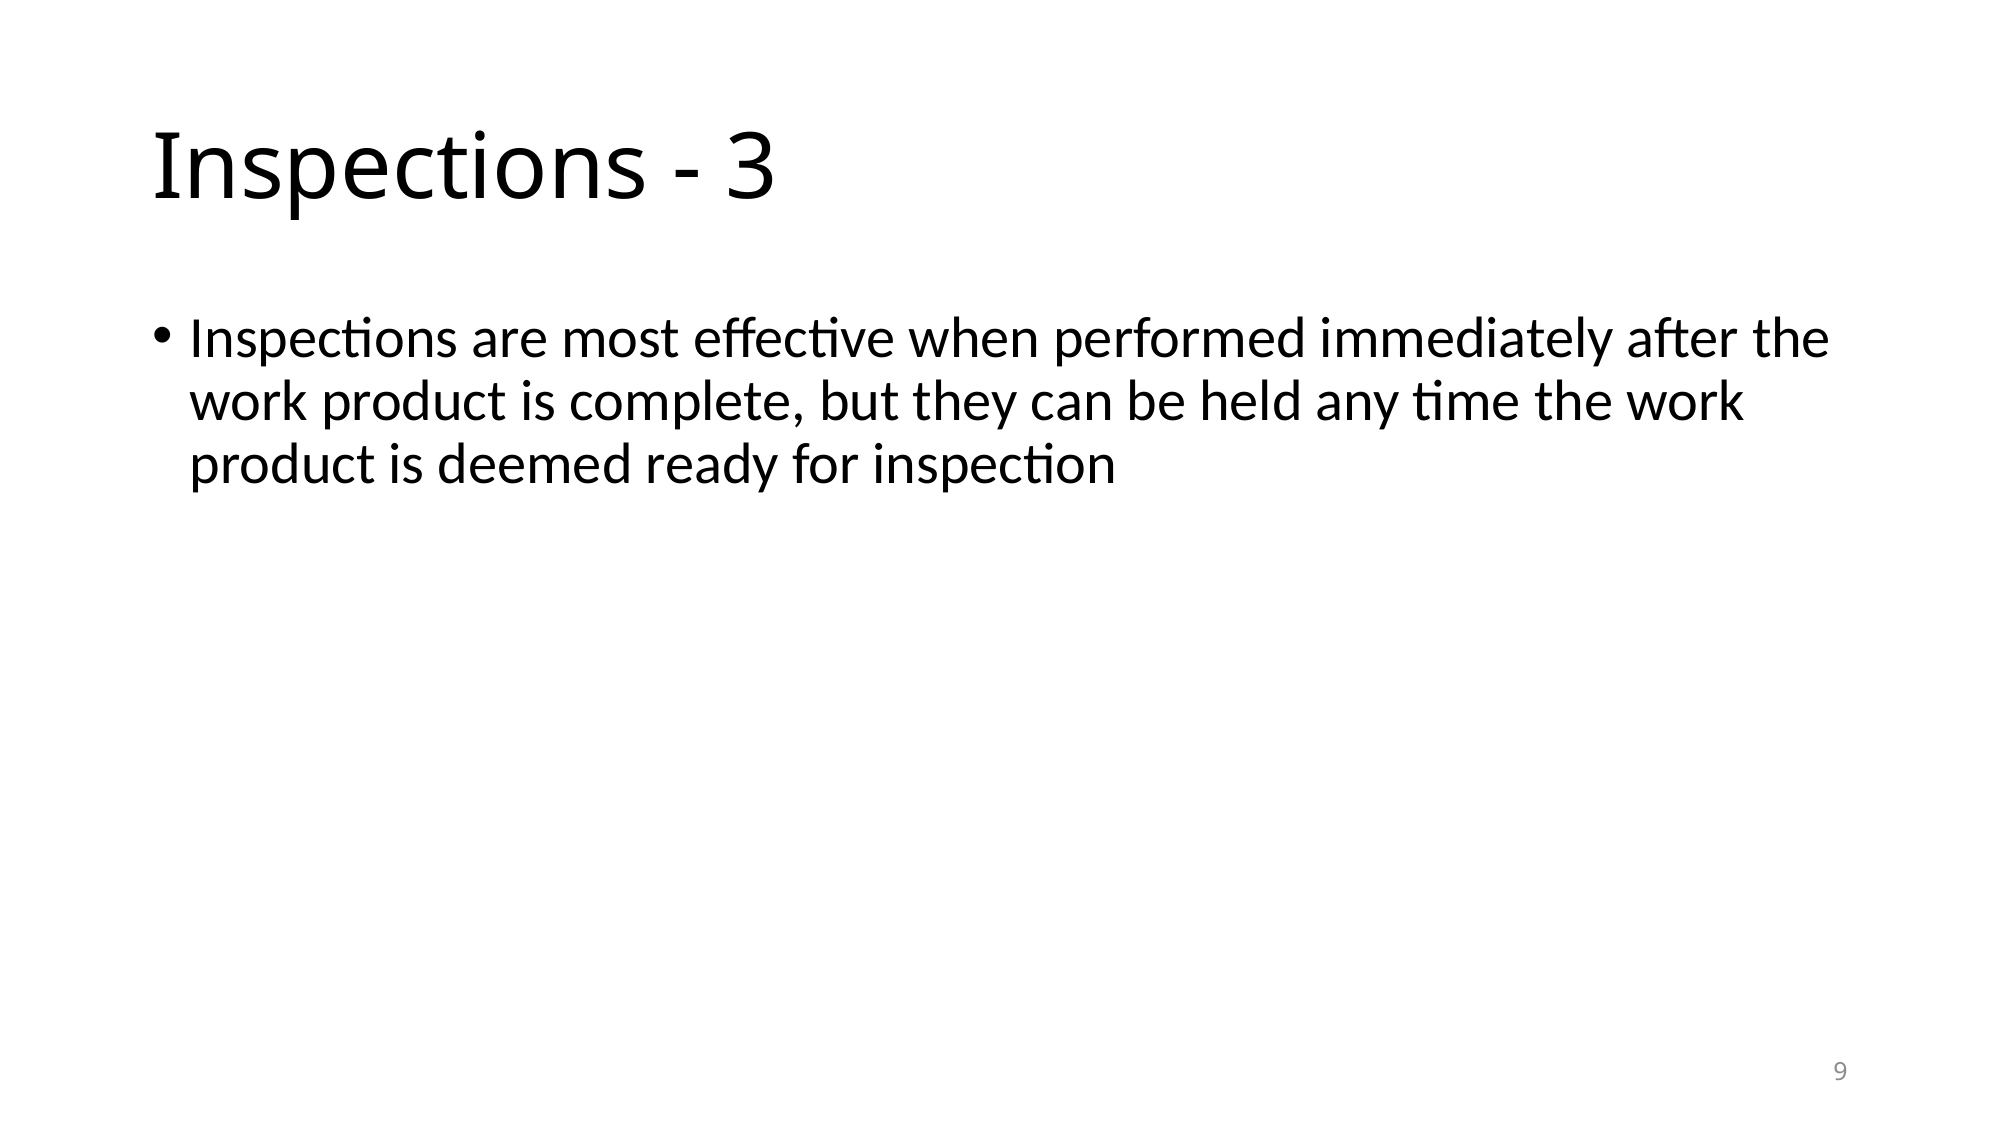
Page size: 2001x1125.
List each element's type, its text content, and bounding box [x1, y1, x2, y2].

slide_number 9 [1412, 1042, 1863, 1103]
list Inspections are most effective when performed immediately after the work product is complete, but they can be held any time the work product is deemed ready for inspection [137, 299, 1863, 1014]
title Inspections - 3 [137, 59, 1863, 278]
